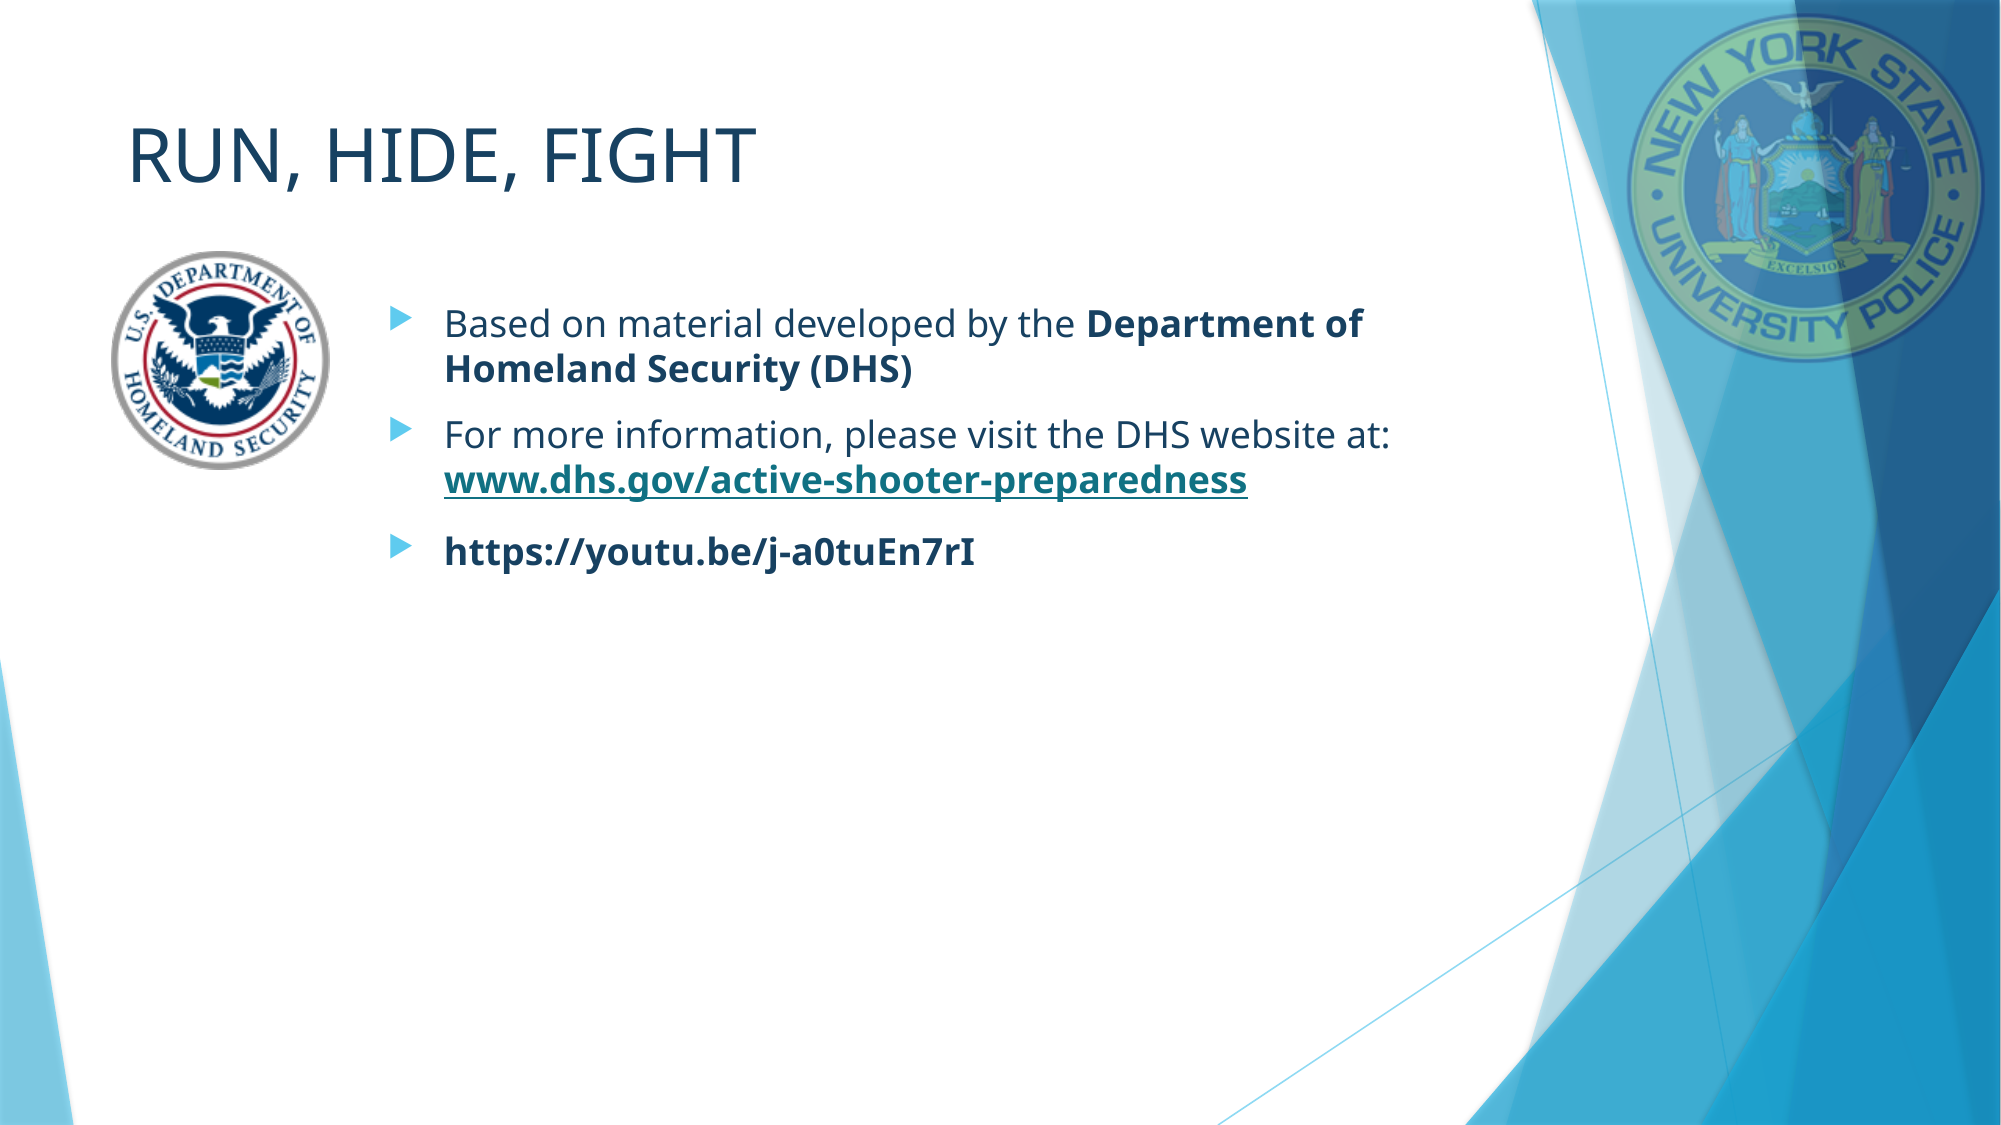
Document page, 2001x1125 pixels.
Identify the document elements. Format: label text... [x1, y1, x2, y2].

list Based on material developed by the Department of Homeland Security (DHS) For more information, please visit the DHS website at: www.dhs.gov/active-shooter-preparedness https://youtu.be/j-a0tuEn7rI [372, 292, 1443, 681]
title RUN, HIDE, FIGHT [111, 99, 1522, 317]
picture [110, 250, 331, 471]
text_box [1614, 0, 2000, 376]
